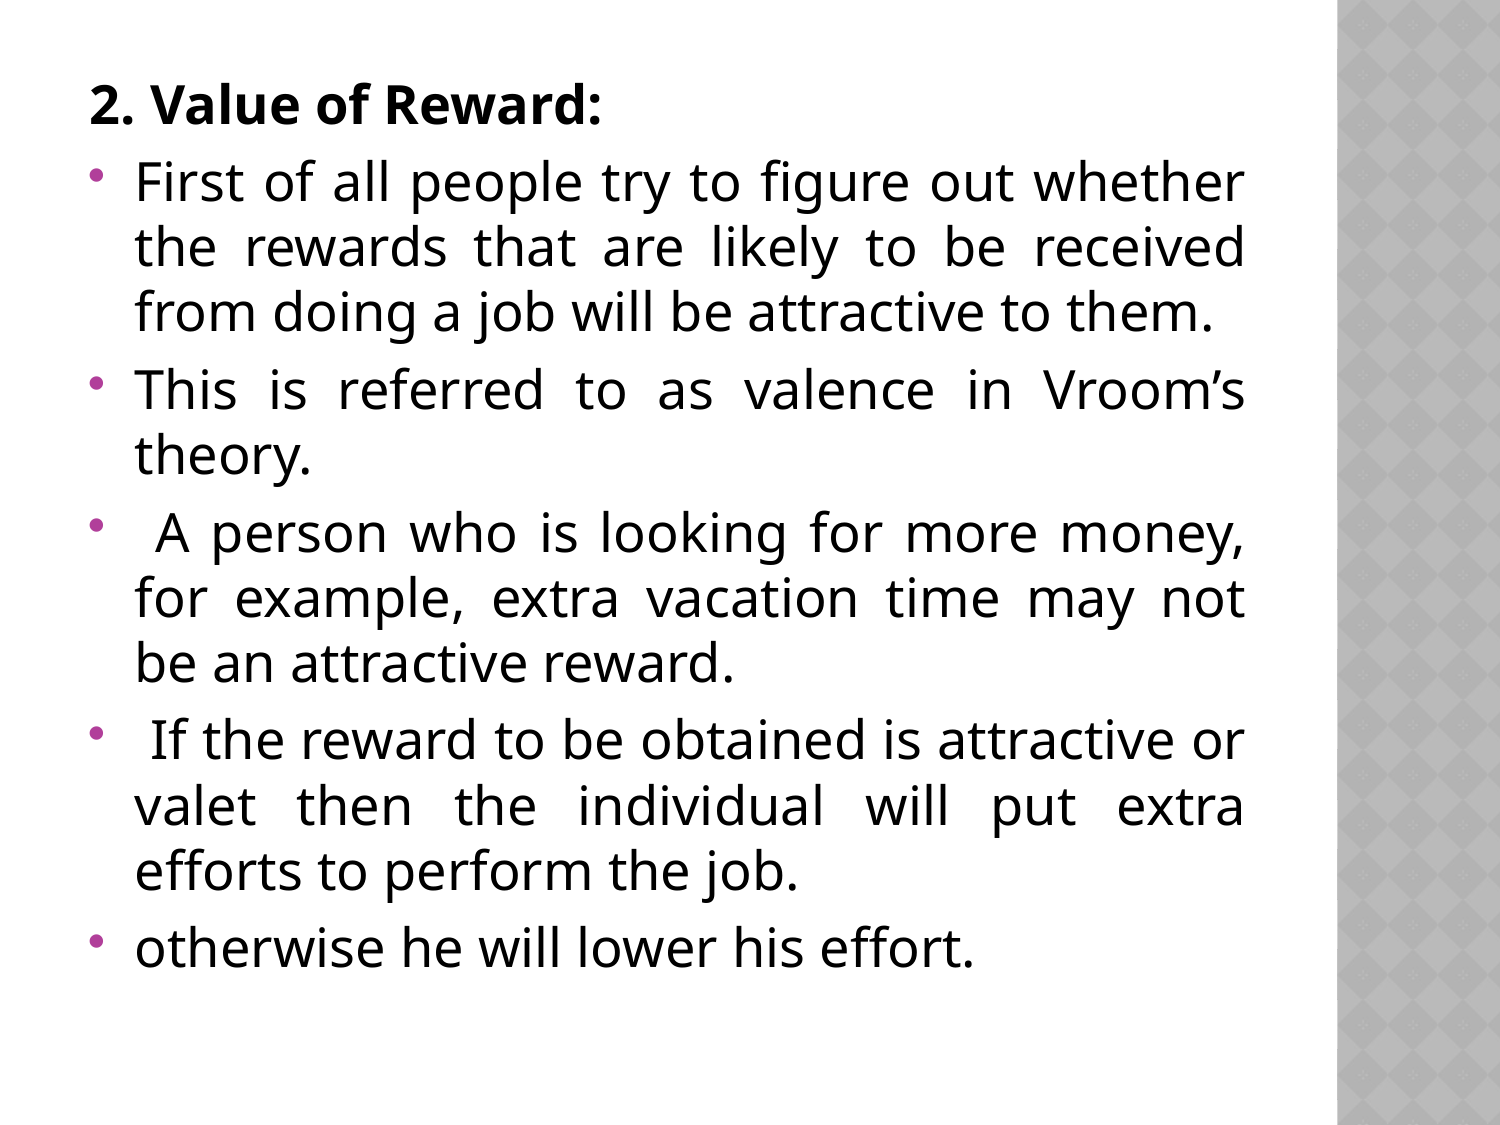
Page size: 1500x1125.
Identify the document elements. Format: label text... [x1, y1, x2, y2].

list 2. Value of Reward: First of all people try to figure out whether the rewards that are likely to be received from doing a job will be attractive to them. This is referred to as valence in Vroom’s theory. A person who is looking for more money, for example, extra vacation time may not be an attractive reward. If the reward to be obtained is attractive or valet then the individual will put extra efforts to perform the job. otherwise he will lower his effort. [75, 62, 1263, 1059]
